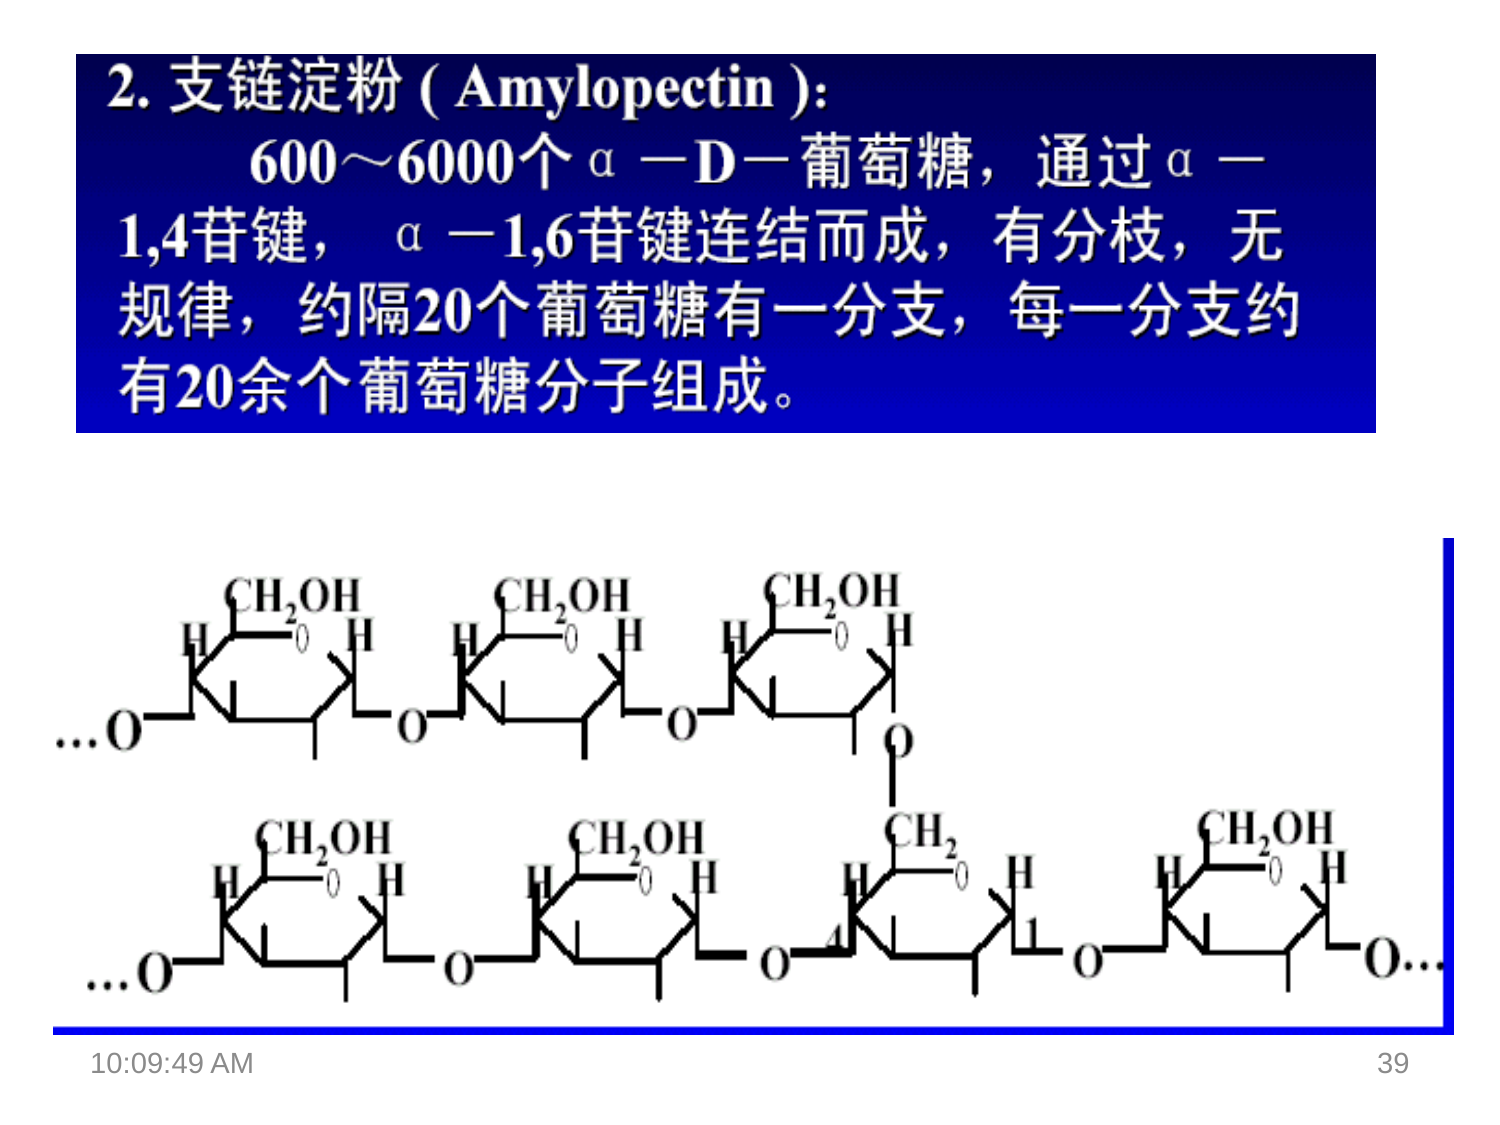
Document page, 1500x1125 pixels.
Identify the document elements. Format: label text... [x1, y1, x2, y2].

slide_number 39 [1092, 1035, 1425, 1088]
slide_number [75, 1035, 408, 1088]
picture [53, 538, 1454, 1035]
picture [76, 54, 1376, 433]
